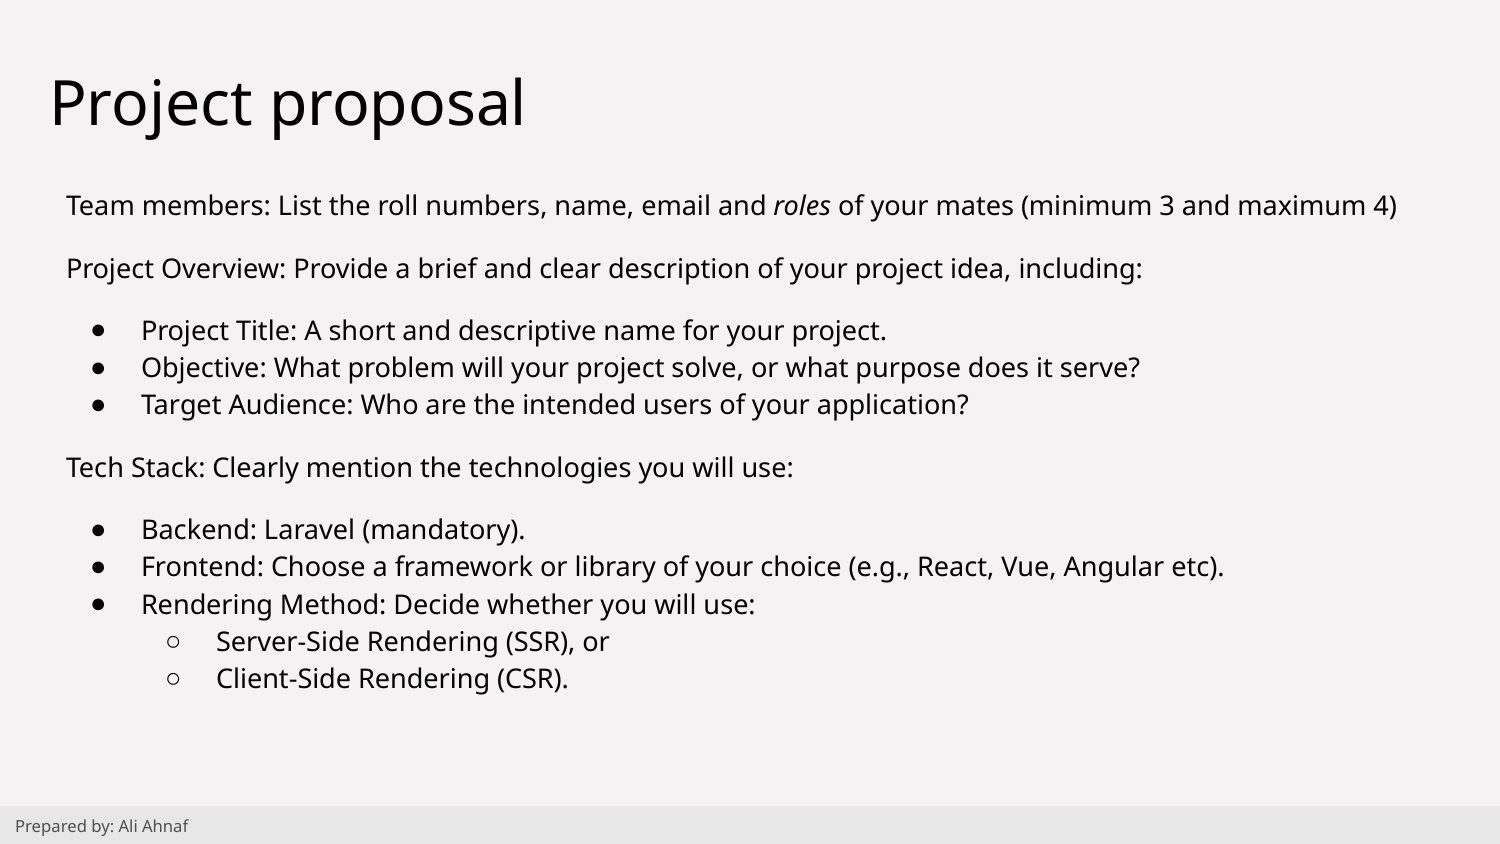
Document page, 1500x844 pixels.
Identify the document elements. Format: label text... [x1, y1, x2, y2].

text_box Team members: List the roll numbers, name, email and roles of your mates (minimum 3 and maximum 4) Project Overview: Provide a brief and clear description of your project idea, including: Project Title: A short and descriptive name for your project. Objective: What problem will your project solve, or what purpose does it serve? Target Audience: Who are the intended users of your application? Tech Stack: Clearly mention the technologies you will use: Backend: Laravel (mandatory). Frontend: Choose a framework or library of your choice (e.g., React, Vue, Angular etc). Rendering Method: Decide whether you will use: Server-Side Rendering (SSR), or Client-Side Rendering (CSR). [51, 168, 1446, 800]
list Prepared by: Ali Ahnaf [0, 800, 1500, 844]
title Project proposal [34, 56, 911, 169]
